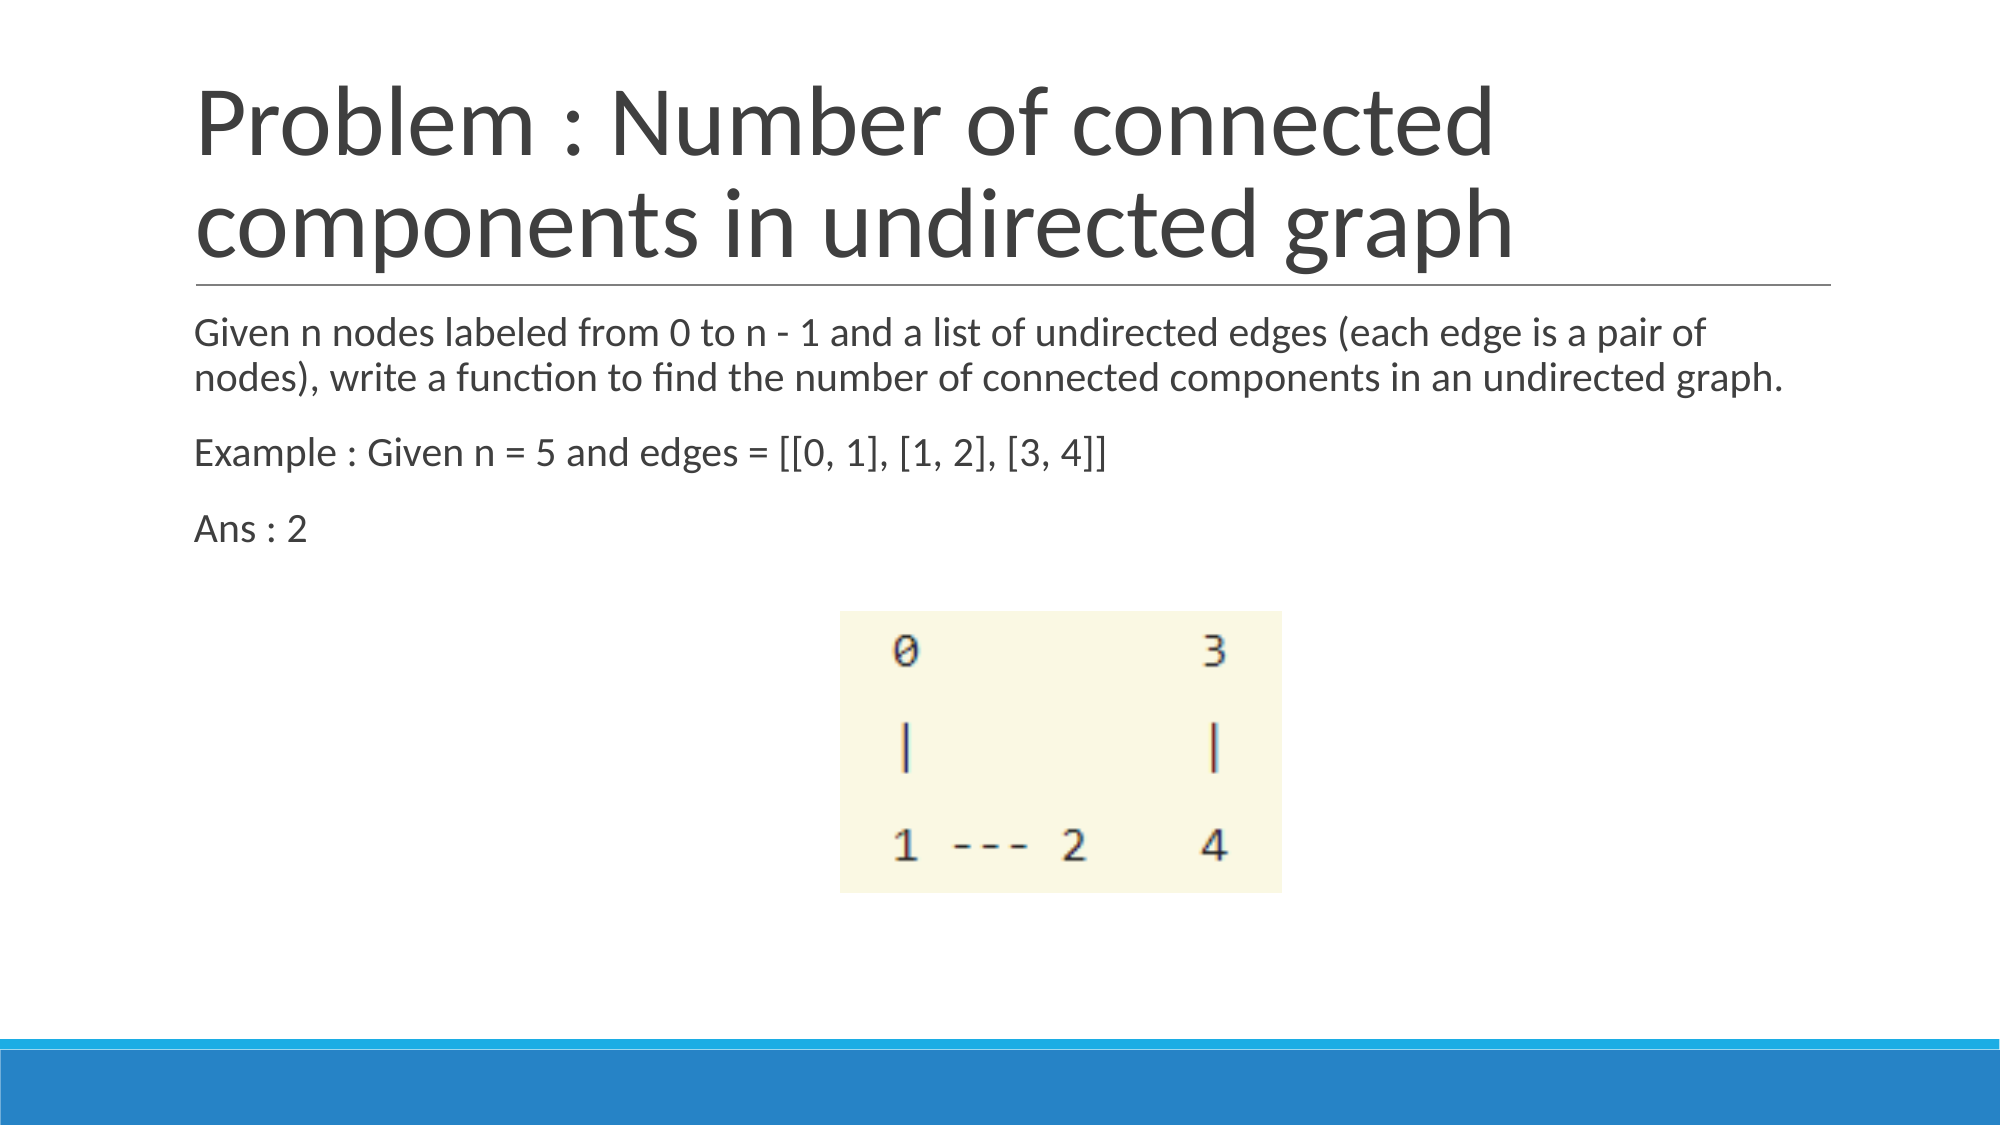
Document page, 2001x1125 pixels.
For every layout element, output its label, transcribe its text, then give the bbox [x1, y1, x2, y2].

picture [840, 611, 1282, 893]
list Given n nodes labeled from 0 to n - 1 and a list of undirected edges (each edge is a pair of nodes), write a function to find the number of connected components in an undirected graph. Example : Given n = 5 and edges = [[0, 1], [1, 2], [3, 4]] Ans : 2 [180, 302, 1830, 963]
title Problem : Number of connected components in undirected graph [180, 47, 1830, 285]
